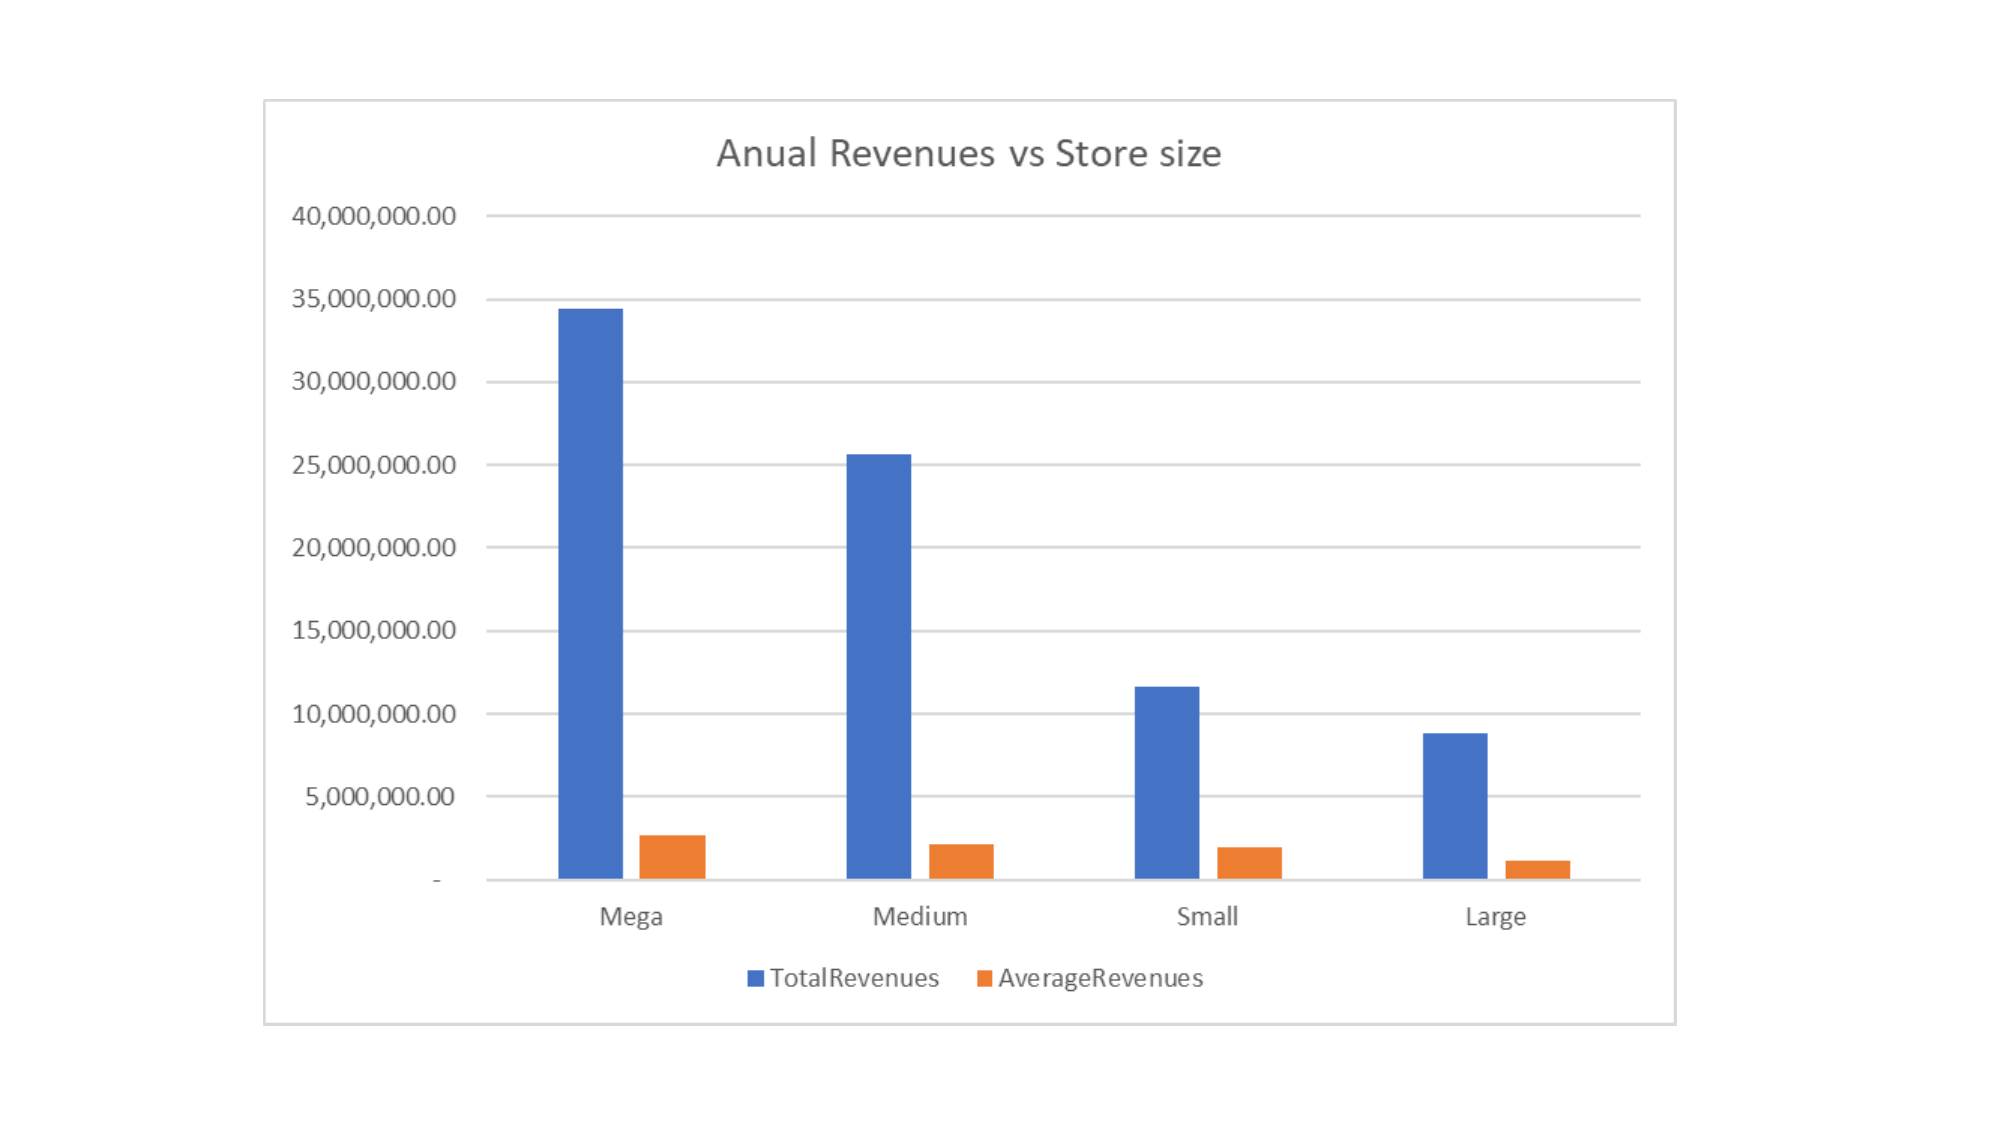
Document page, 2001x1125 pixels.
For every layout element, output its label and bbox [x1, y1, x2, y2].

picture [262, 99, 1677, 1026]
